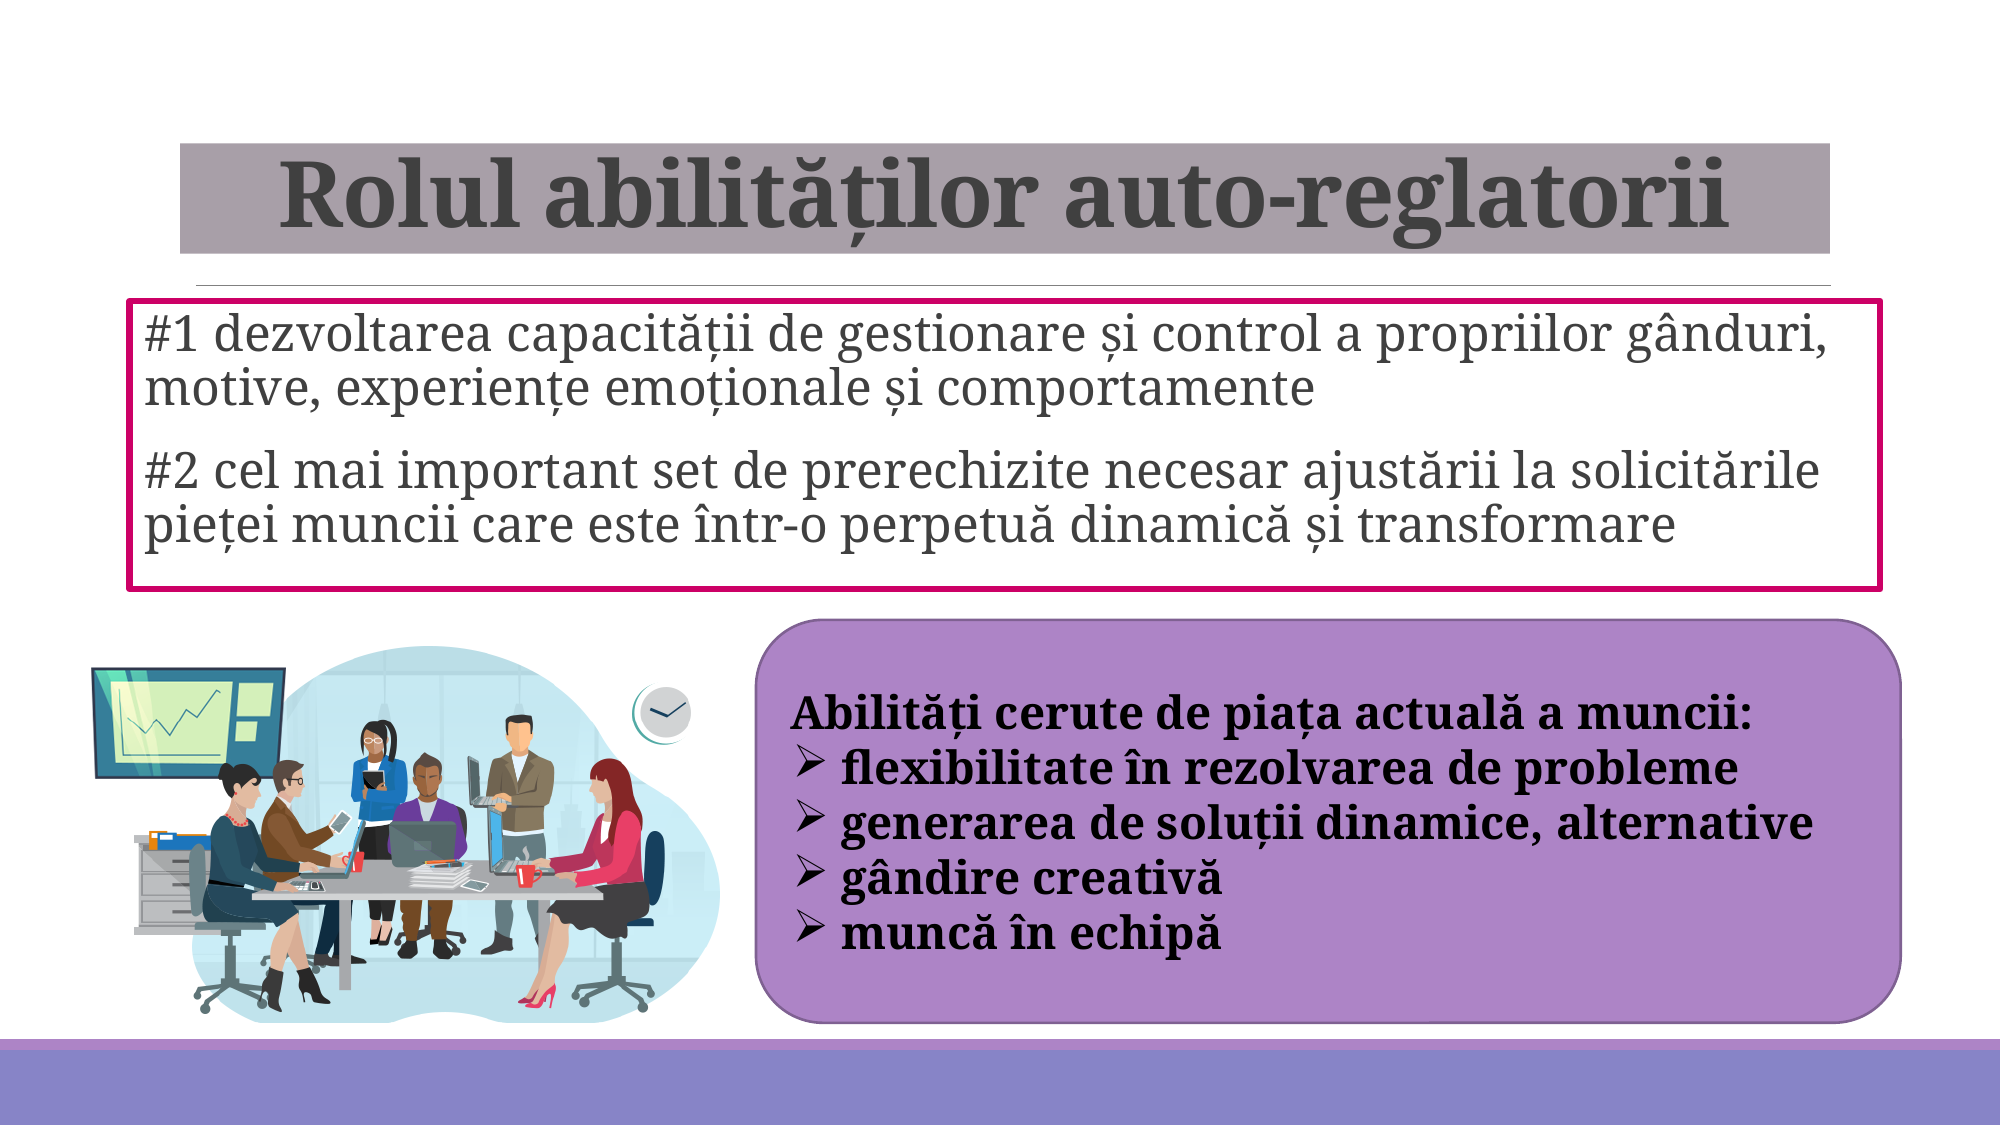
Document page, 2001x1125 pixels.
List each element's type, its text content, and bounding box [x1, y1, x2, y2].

title Rolul abilităților auto-reglatorii [180, 143, 1830, 254]
text_box Abilități cerute de piața actuală a muncii: flexibilitate în rezolvarea de probleme generarea de soluții dinamice, alternative gândire creativă muncă în echipă [766, 618, 1903, 1025]
picture [84, 645, 757, 1024]
list #1 dezvoltarea capacității de gestionare și control a propriilor gânduri, motive, experiențe emoționale și comportamente #2 cel mai important set de prerechizite necesar ajustării la solicitările pieței muncii care este într-o perpetuă dinamică și transformare [129, 301, 1881, 590]
